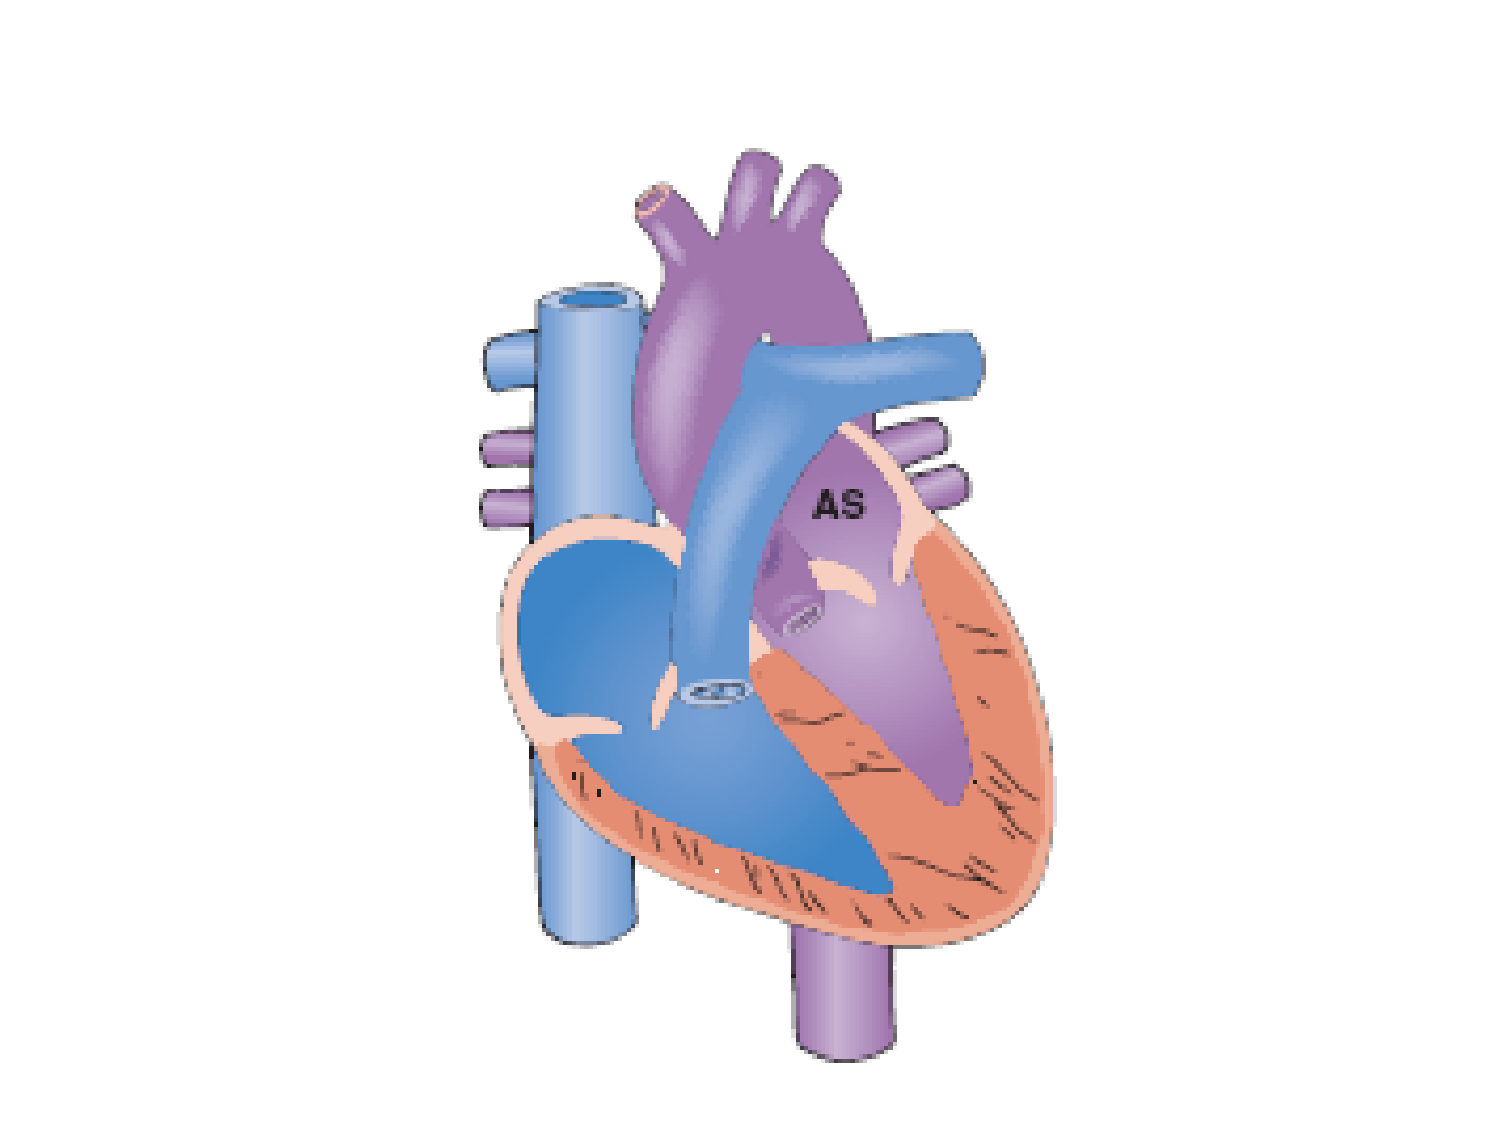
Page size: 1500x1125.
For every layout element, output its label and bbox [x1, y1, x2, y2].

list [399, 147, 1155, 1076]
